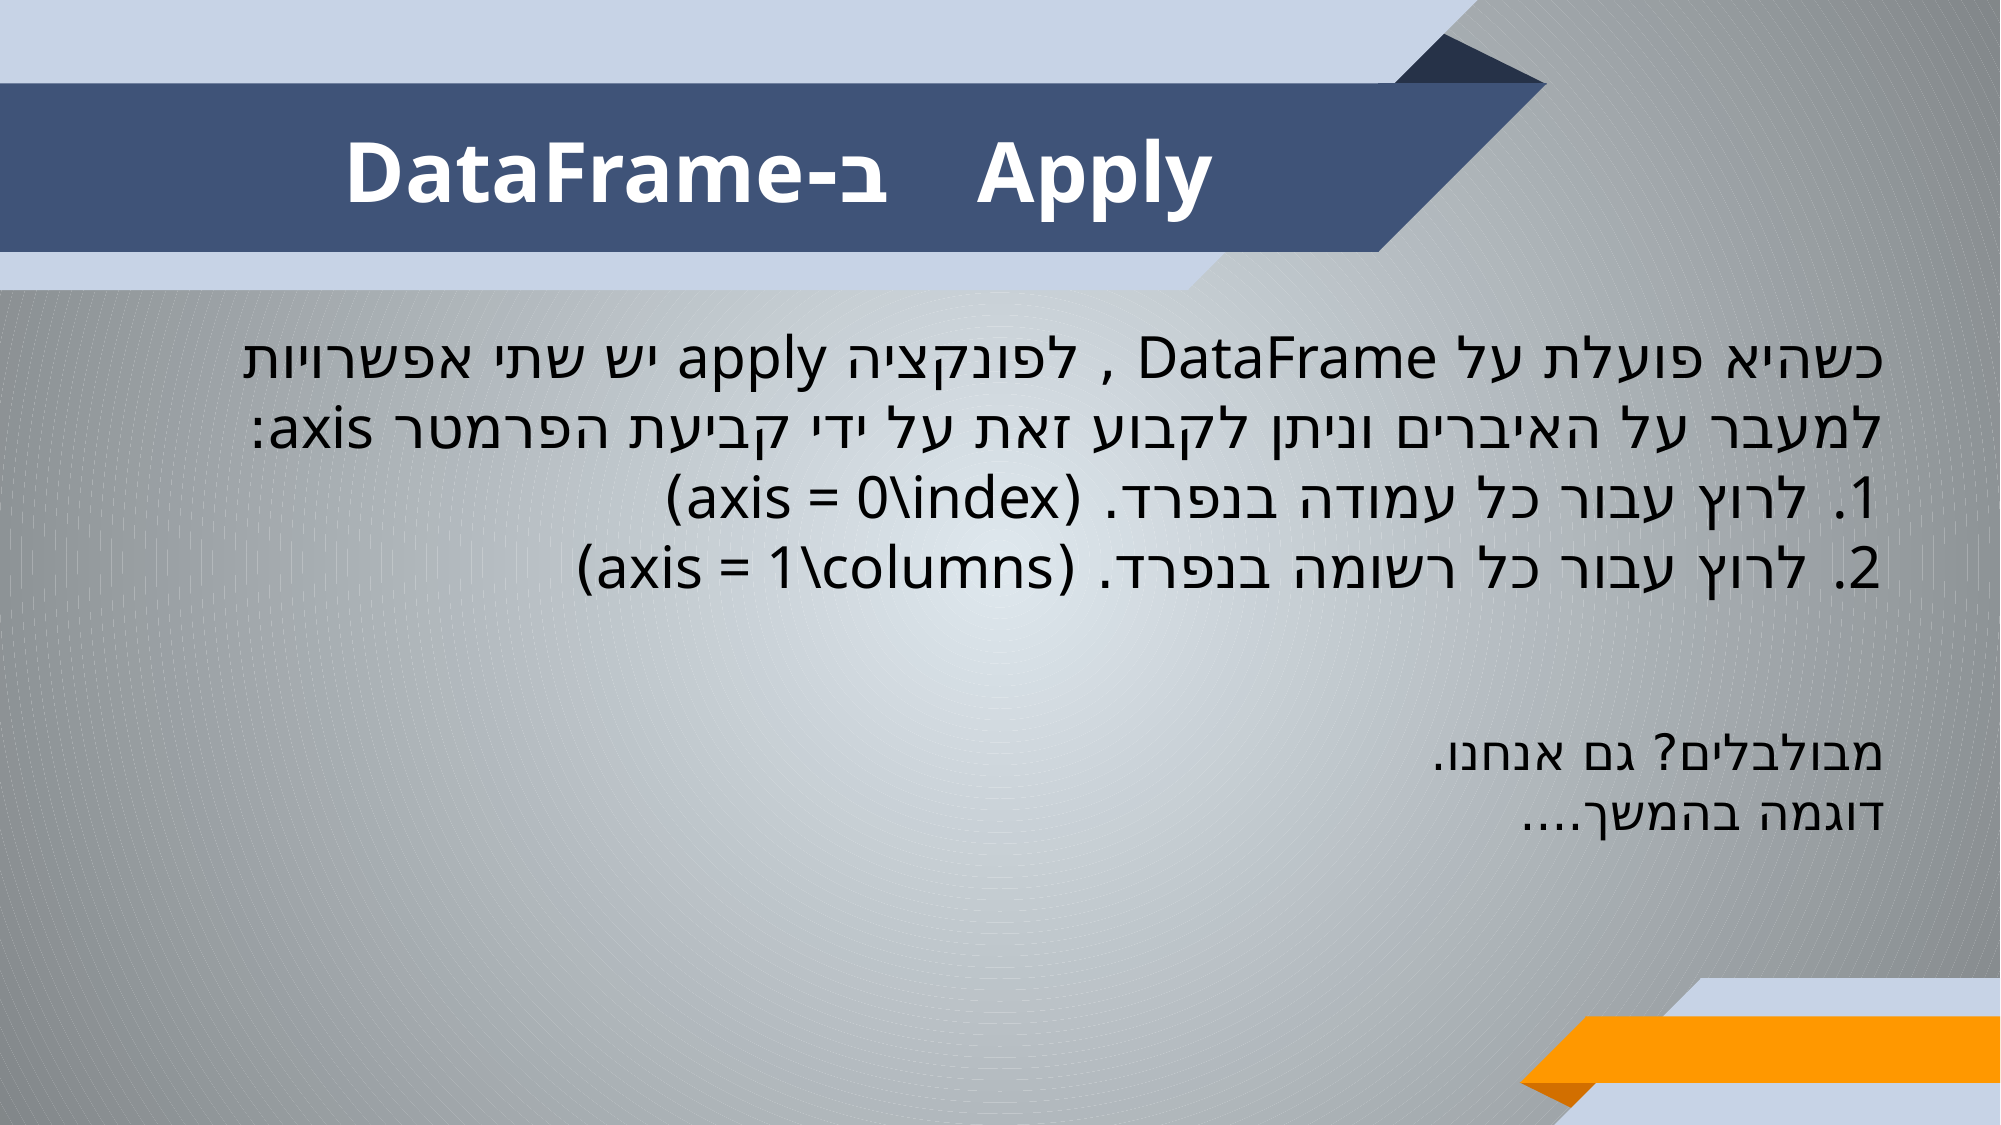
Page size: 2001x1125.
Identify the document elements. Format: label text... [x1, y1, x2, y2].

title Apply ב-DataFrame [178, 85, 1380, 254]
text_box כשהיא פועלת על DataFrame , לפונקציה apply יש שתי אפשרויות למעבר על האיברים וניתן לקבוע זאת על ידי קביעת הפרמטר axis: לרוץ עבור כל עמודה בנפרד. (axis = 0\index) לרוץ עבור כל רשומה בנפרד. (axis = 1\columns) מבולבלים? גם אנחנו. דוגמה בהמשך.... [35, 313, 1901, 1028]
